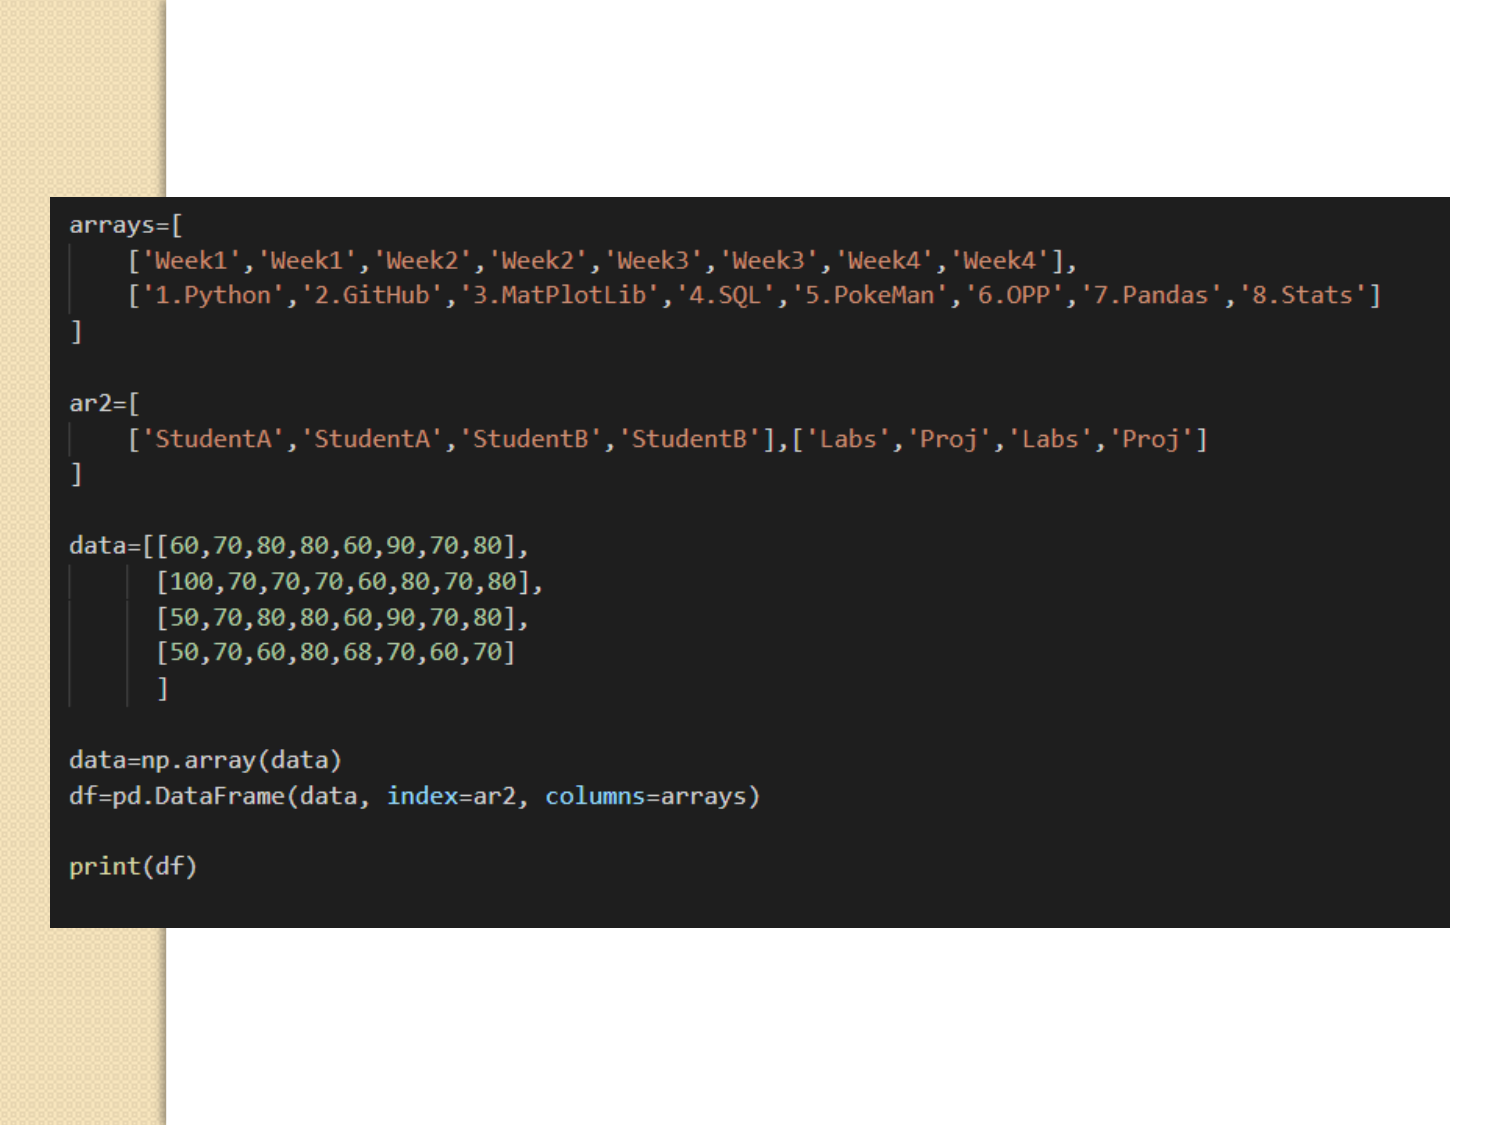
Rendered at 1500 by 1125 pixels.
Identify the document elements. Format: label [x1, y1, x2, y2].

picture [49, 197, 1451, 928]
